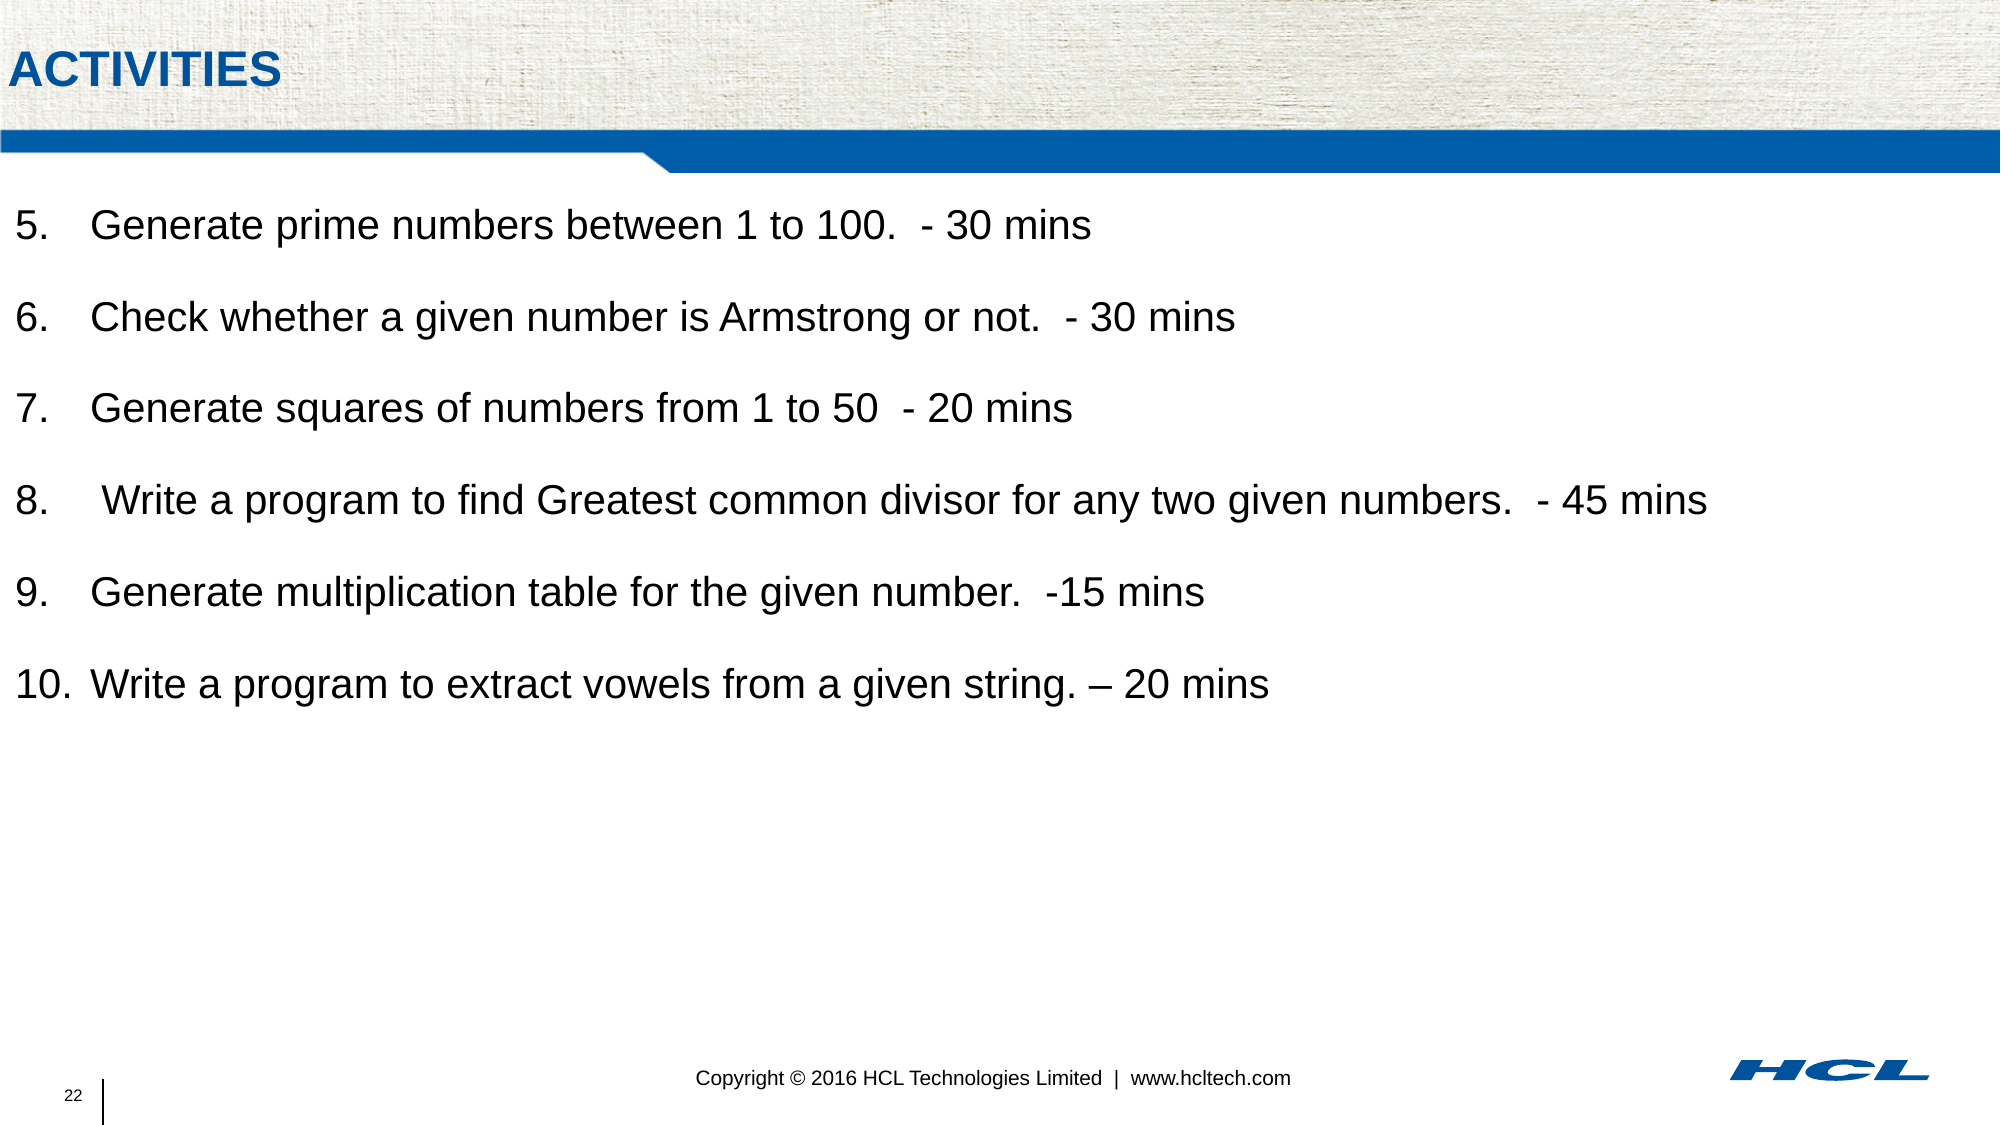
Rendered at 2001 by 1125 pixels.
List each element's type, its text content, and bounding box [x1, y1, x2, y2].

title activities [0, 4, 1867, 128]
list Generate prime numbers between 1 to 100. - 30 mins Check whether a given number is Armstrong or not. - 30 mins Generate squares of numbers from 1 to 50 - 20 mins Write a program to find Greatest common divisor for any two given numbers. - 45 mins Generate multiplication table for the given number. -15 mins Write a program to extract vowels from a given string. – 20 mins [0, 190, 1867, 1094]
picture [0, 0, 2000, 173]
